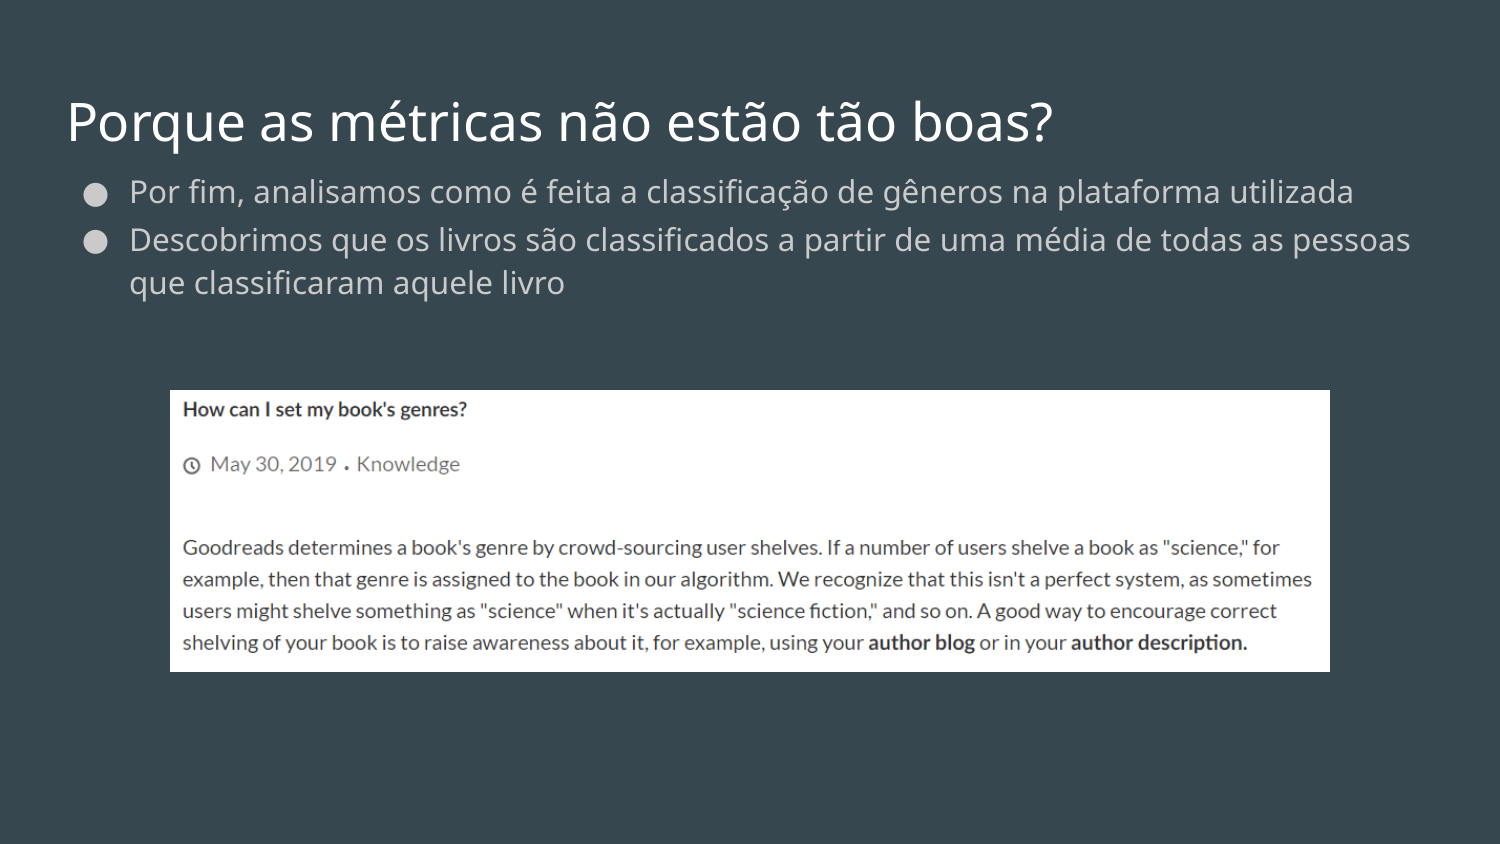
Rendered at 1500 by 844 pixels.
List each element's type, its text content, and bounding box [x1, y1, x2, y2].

title Porque as métricas não estão tão boas? [51, 72, 1449, 151]
list Por fim, analisamos como é feita a classificação de gêneros na plataforma utilizada Descobrimos que os livros são classificados a partir de uma média de todas as pessoas que classificaram aquele livro [51, 151, 1449, 351]
picture [170, 390, 1330, 672]
